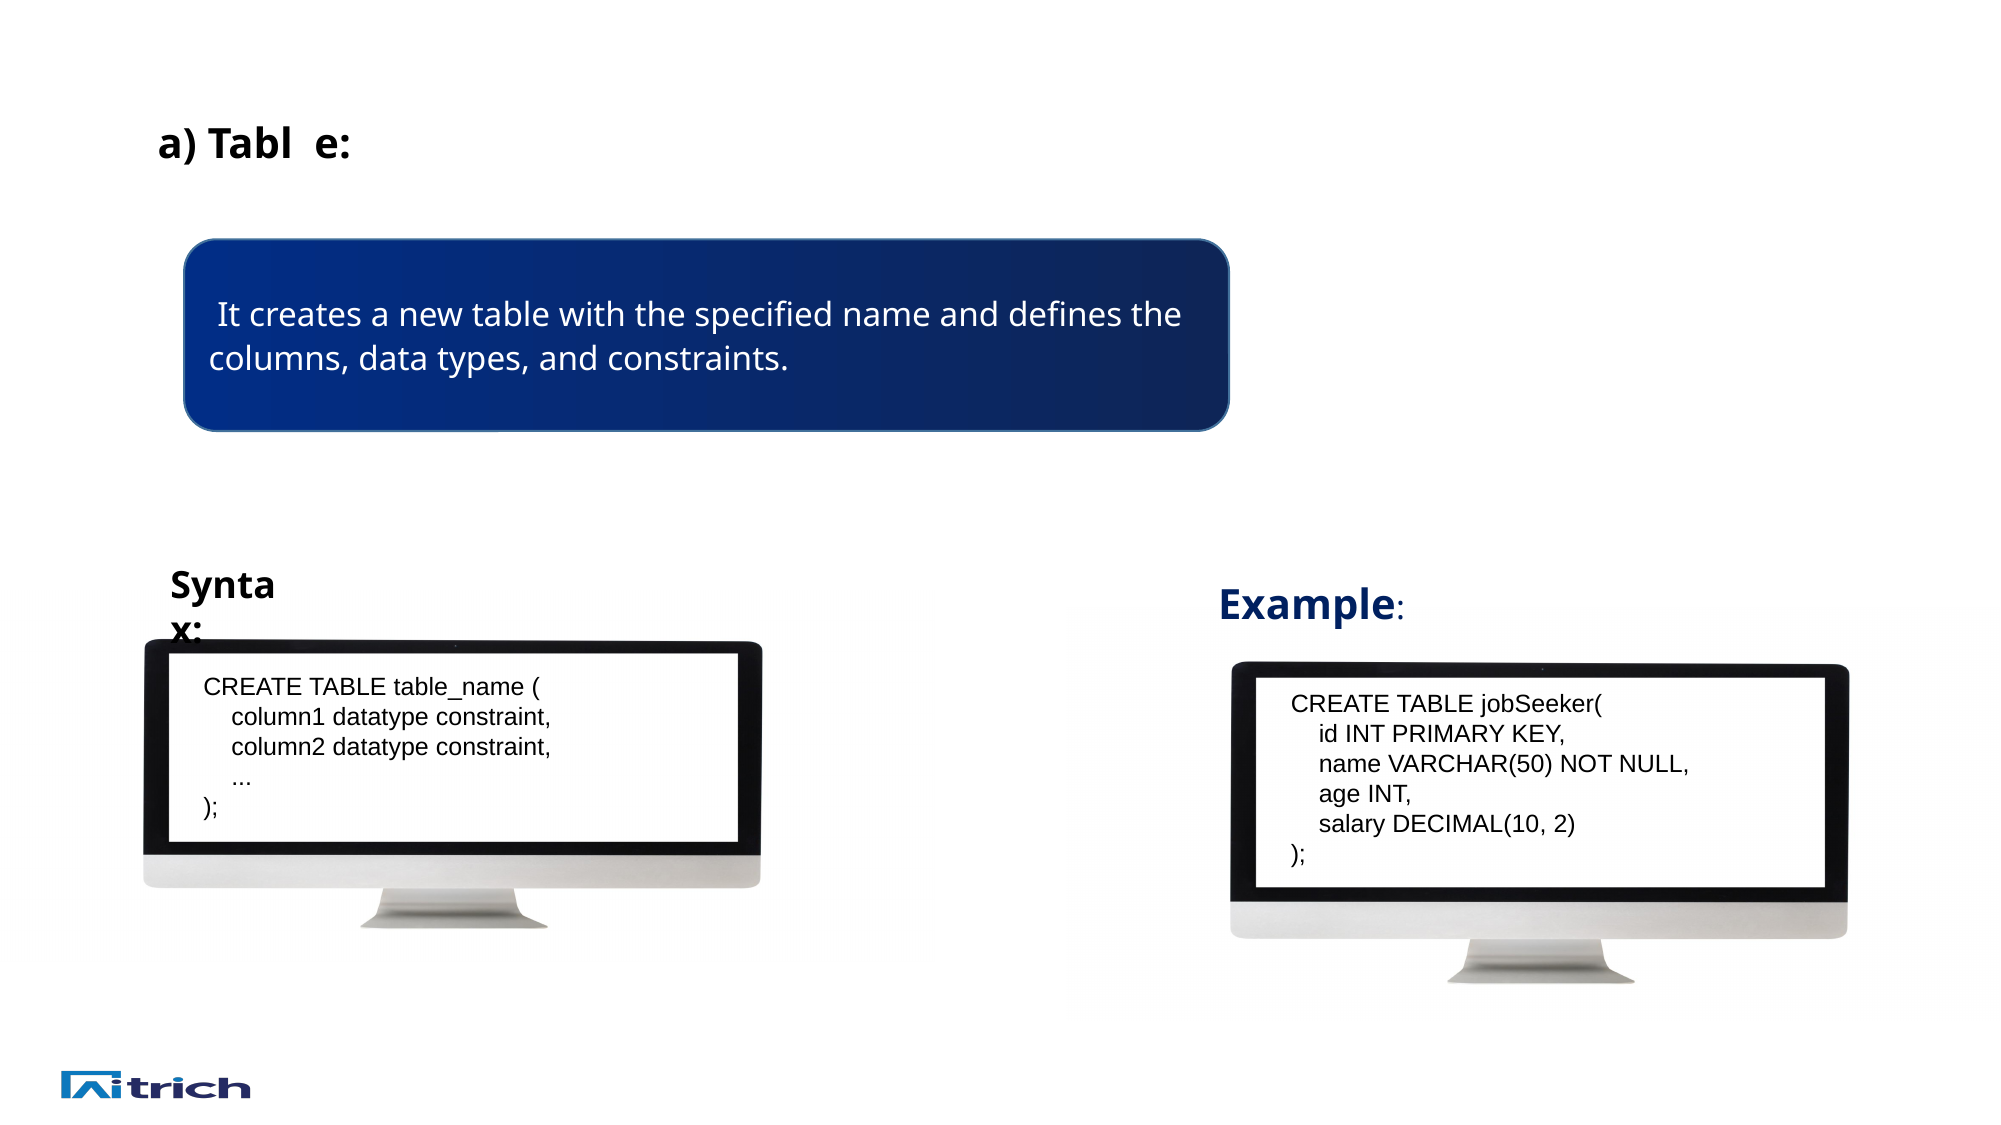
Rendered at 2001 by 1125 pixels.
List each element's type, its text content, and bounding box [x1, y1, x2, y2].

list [0, 590, 935, 962]
text_box It creates a new table with the specified name and defines the columns, data types, and constraints. [184, 239, 1230, 431]
text_box Example: [1203, 565, 1620, 606]
picture [1066, 607, 2000, 1021]
picture [59, 1070, 252, 1099]
text_box a) Tabl e: [142, 109, 771, 275]
text_box Syntax: [155, 553, 307, 589]
